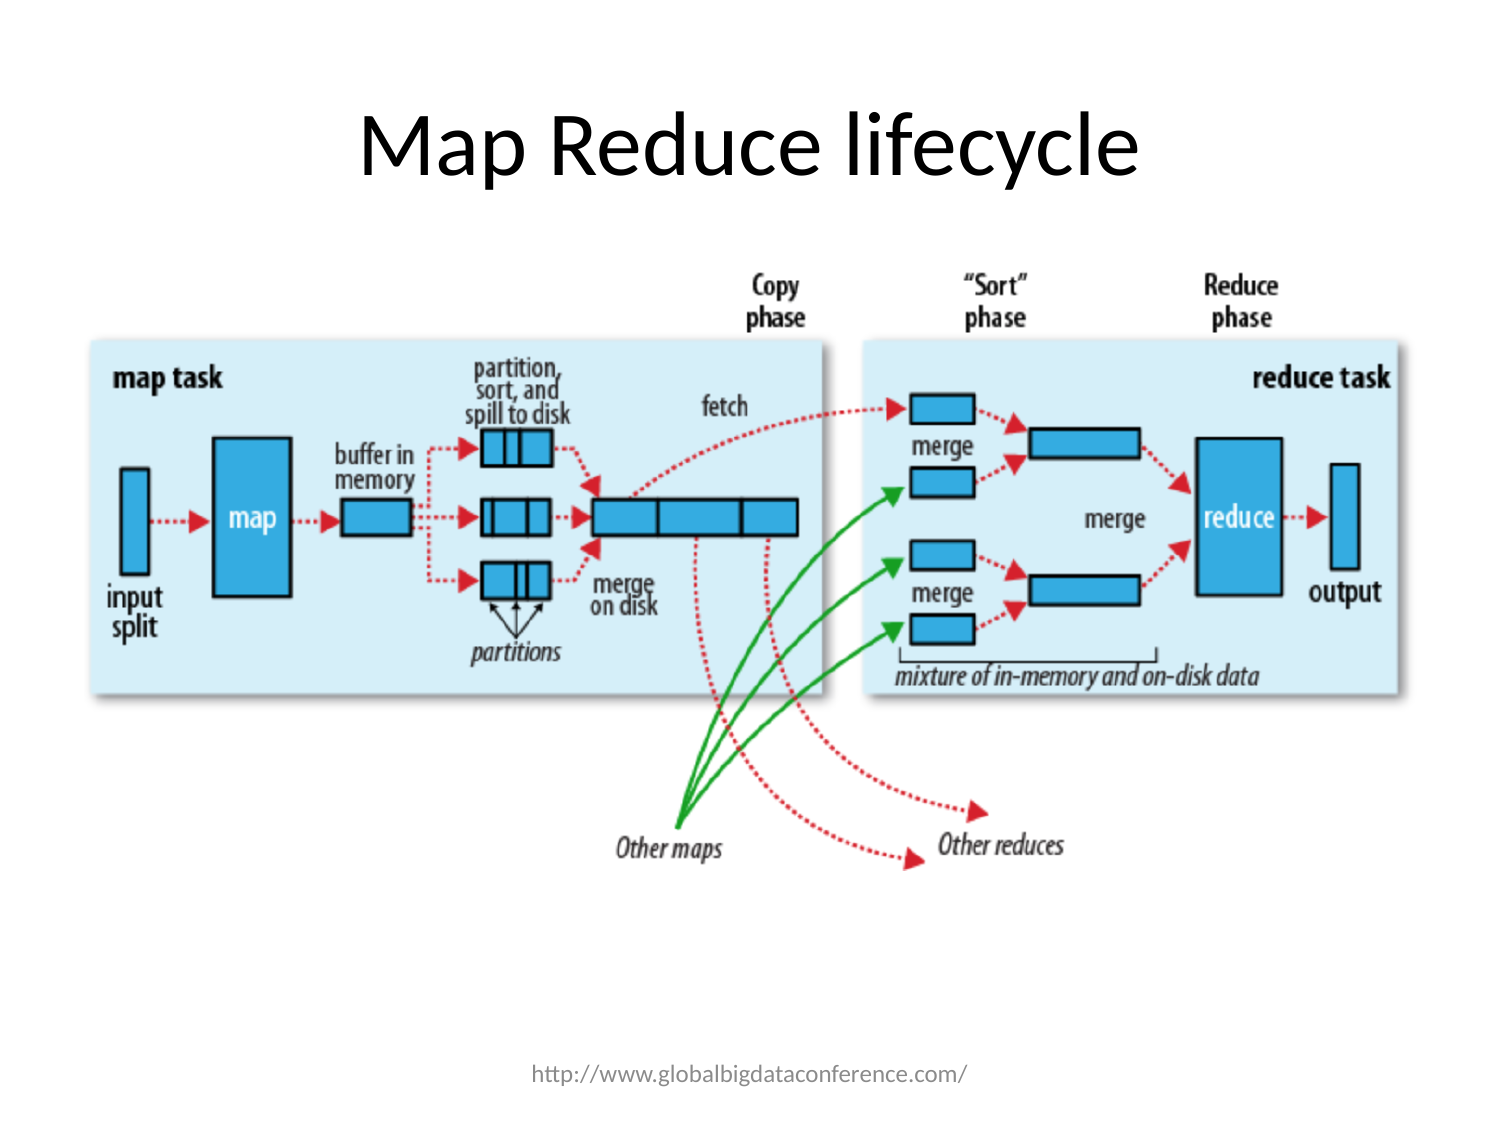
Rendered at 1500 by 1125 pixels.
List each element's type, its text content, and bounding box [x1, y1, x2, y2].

title Map Reduce lifecycle [75, 45, 1425, 233]
footer http://www.globalbigdataconference.com/ [512, 1042, 988, 1103]
picture [46, 267, 1472, 882]
